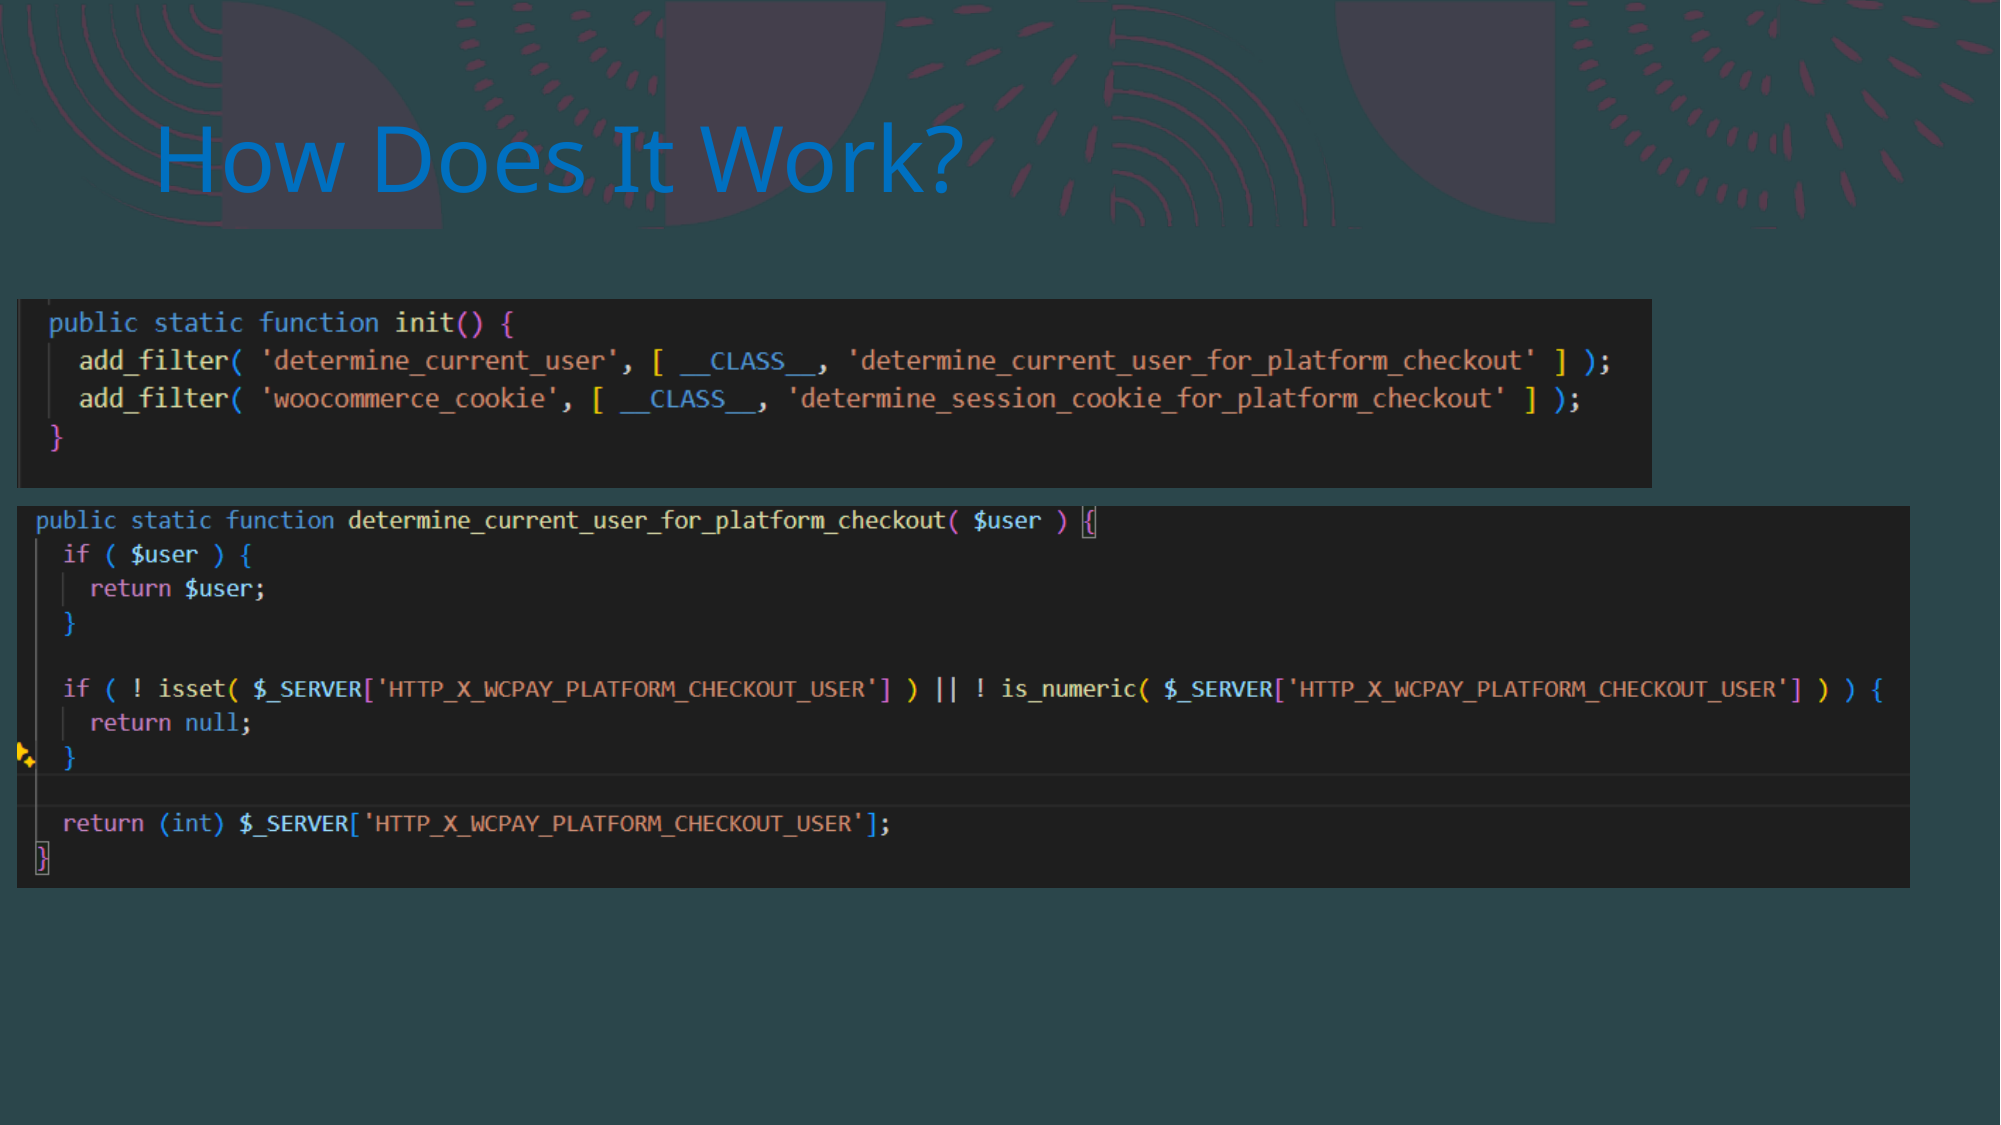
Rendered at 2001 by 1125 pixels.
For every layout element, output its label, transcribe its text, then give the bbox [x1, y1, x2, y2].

picture [17, 299, 1652, 488]
picture [16, 506, 1910, 888]
title How Does It Work? [137, 60, 1790, 252]
